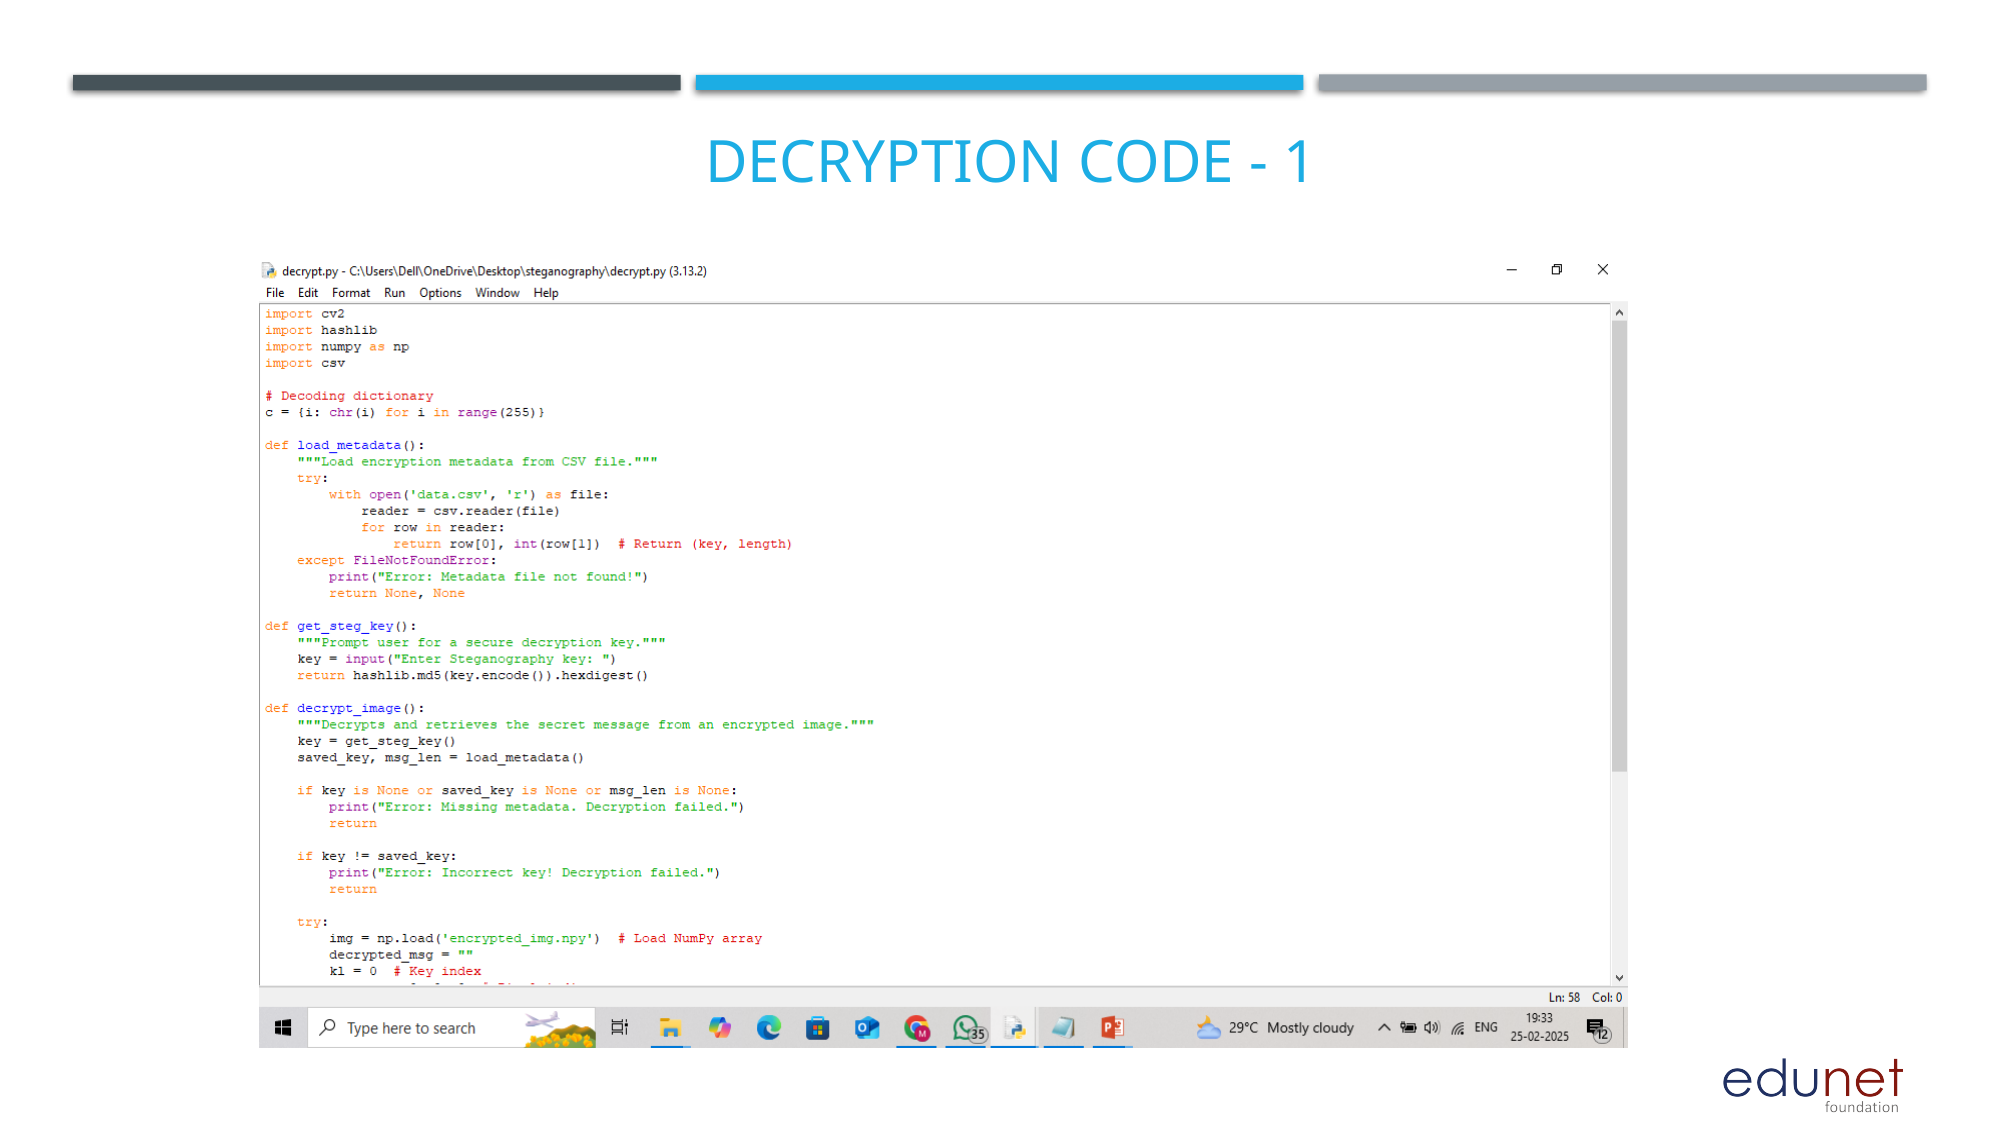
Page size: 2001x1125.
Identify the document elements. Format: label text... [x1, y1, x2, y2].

title decryption code - 1 [95, 115, 1905, 203]
picture [1719, 1056, 1905, 1116]
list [258, 258, 1628, 1049]
